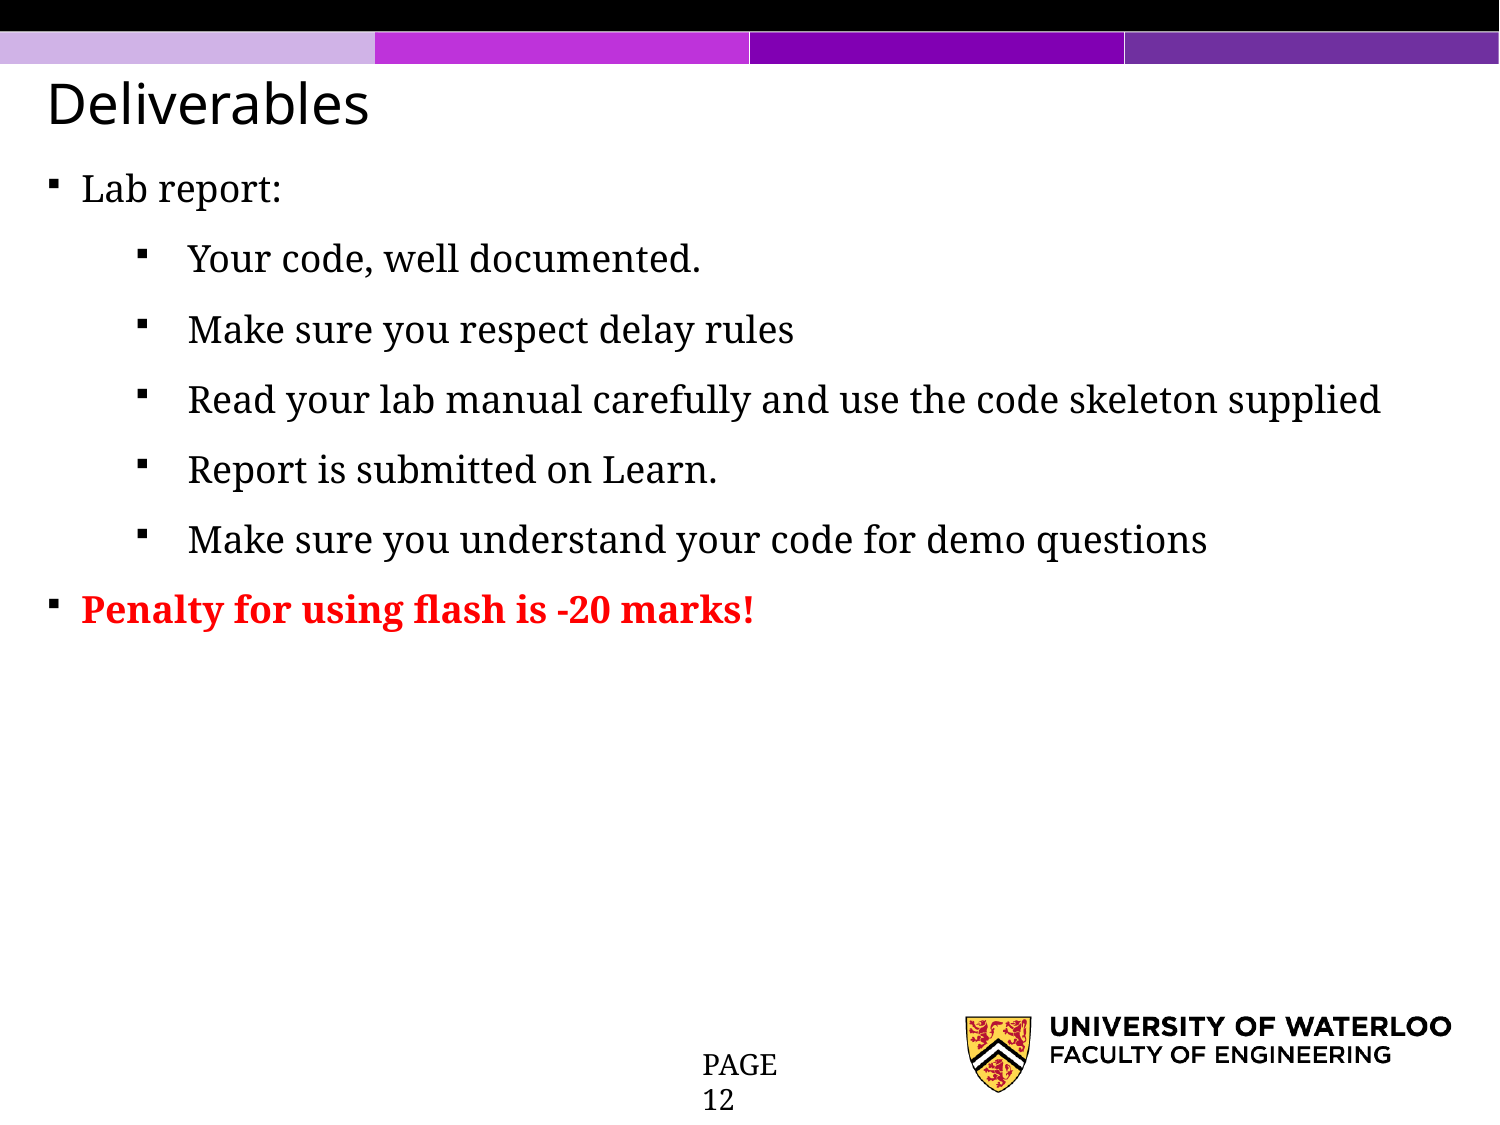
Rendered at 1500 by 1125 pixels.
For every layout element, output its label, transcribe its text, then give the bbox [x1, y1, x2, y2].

text_box PAGE 12 [687, 1039, 813, 1081]
title Deliverables [32, 71, 1456, 158]
text_box Lab report: Your code, well documented. Make sure you respect delay rules Read your lab manual carefully and use the code skeleton supplied Report is submitted on Learn. Make sure you understand your code for demo questions Penalty for using flash is -20 marks! [31, 158, 1456, 1000]
picture [886, 956, 1500, 1125]
